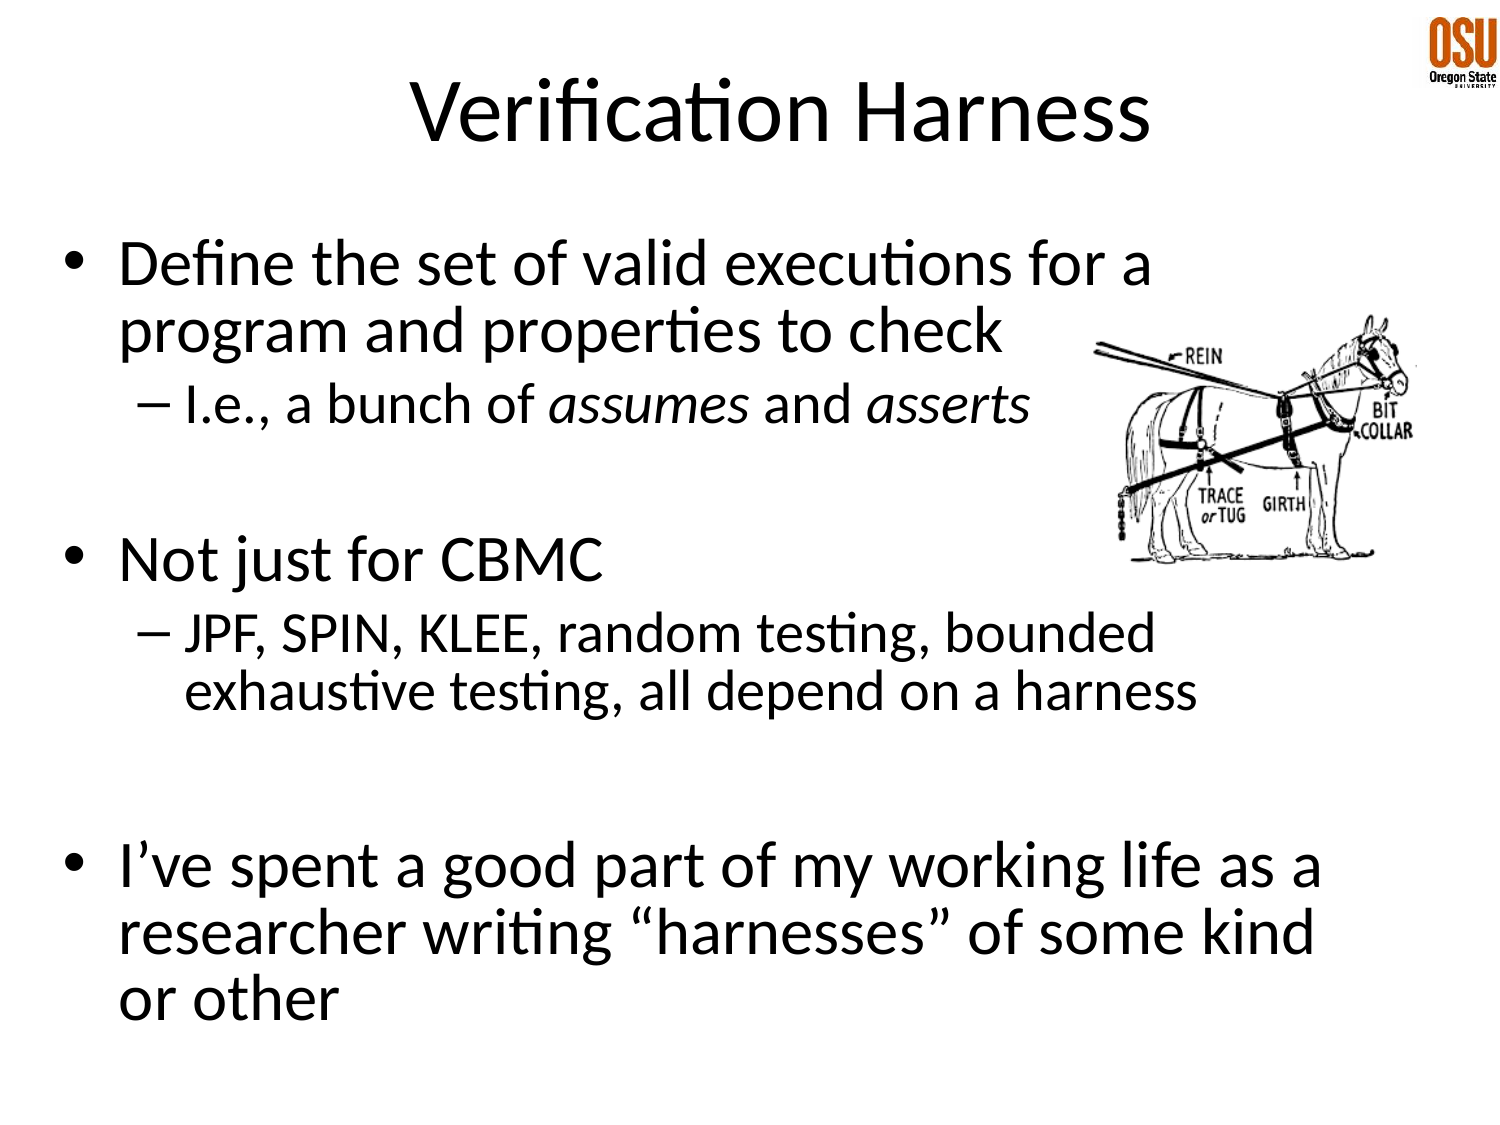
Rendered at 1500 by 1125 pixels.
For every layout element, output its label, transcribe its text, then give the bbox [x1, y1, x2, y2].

picture [1412, 17, 1500, 88]
title Verification Harness [66, 40, 1497, 169]
picture [1087, 312, 1417, 569]
list Define the set of valid executions for a program and properties to check I.e., a bunch of assumes and asserts Not just for CBMC JPF, SPIN, KLEE, random testing, bounded exhaustive testing, all depend on a harness I’ve spent a good part of my working life as a researcher writing “harnesses” of some kind or other [47, 224, 1365, 1058]
